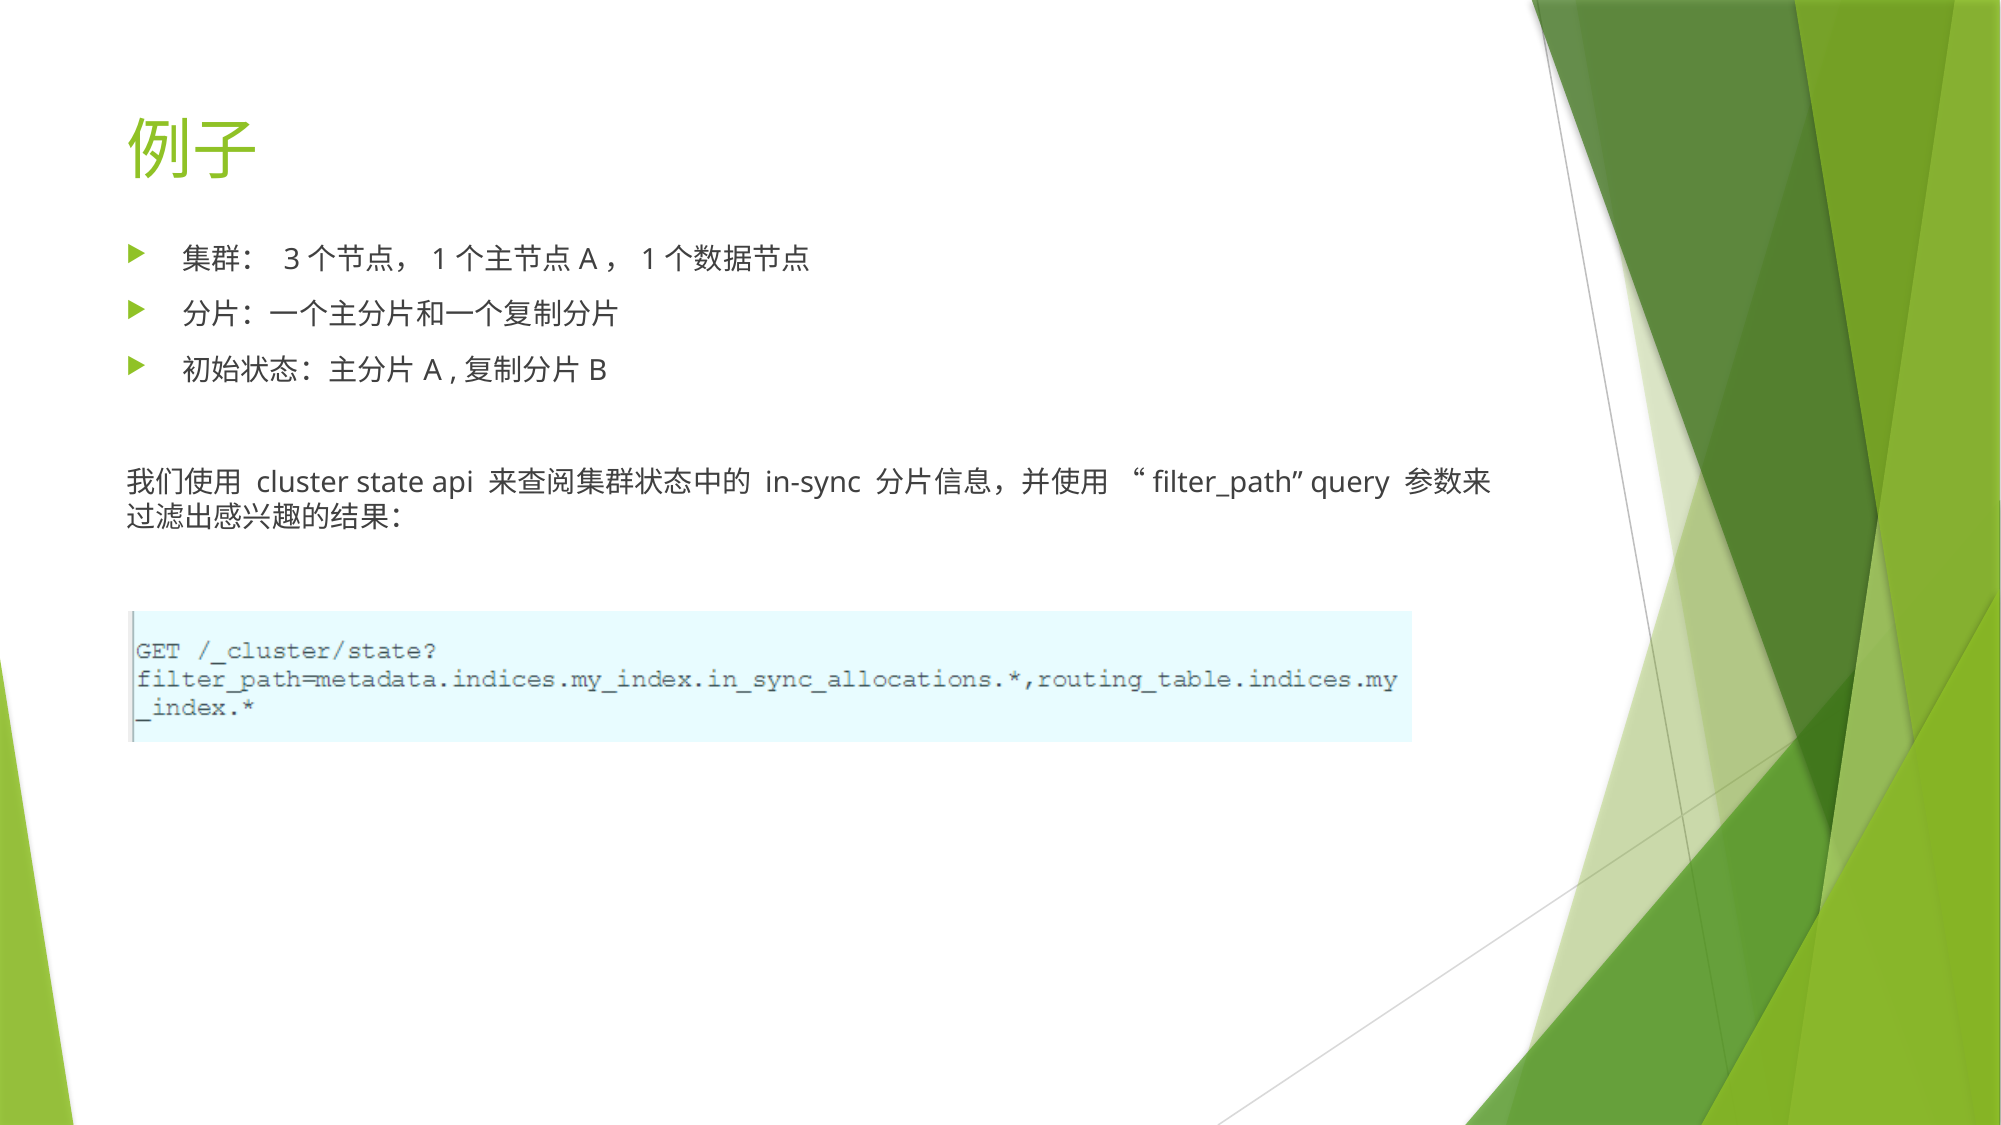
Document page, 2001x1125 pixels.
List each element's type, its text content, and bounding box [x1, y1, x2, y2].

title 例子 [111, 99, 1522, 195]
list 集群： 3个节点，1个主节点A，1个数据节点 分片：一个主分片和一个复制分片 初始状态：主分片A ,复制分片B 我们使用 cluster state api 来查阅集群状态中的 in-sync 分片信息，并使用 “filter_path” query 参数来过滤出感兴趣的结果： [111, 232, 1522, 992]
picture [128, 611, 1413, 742]
